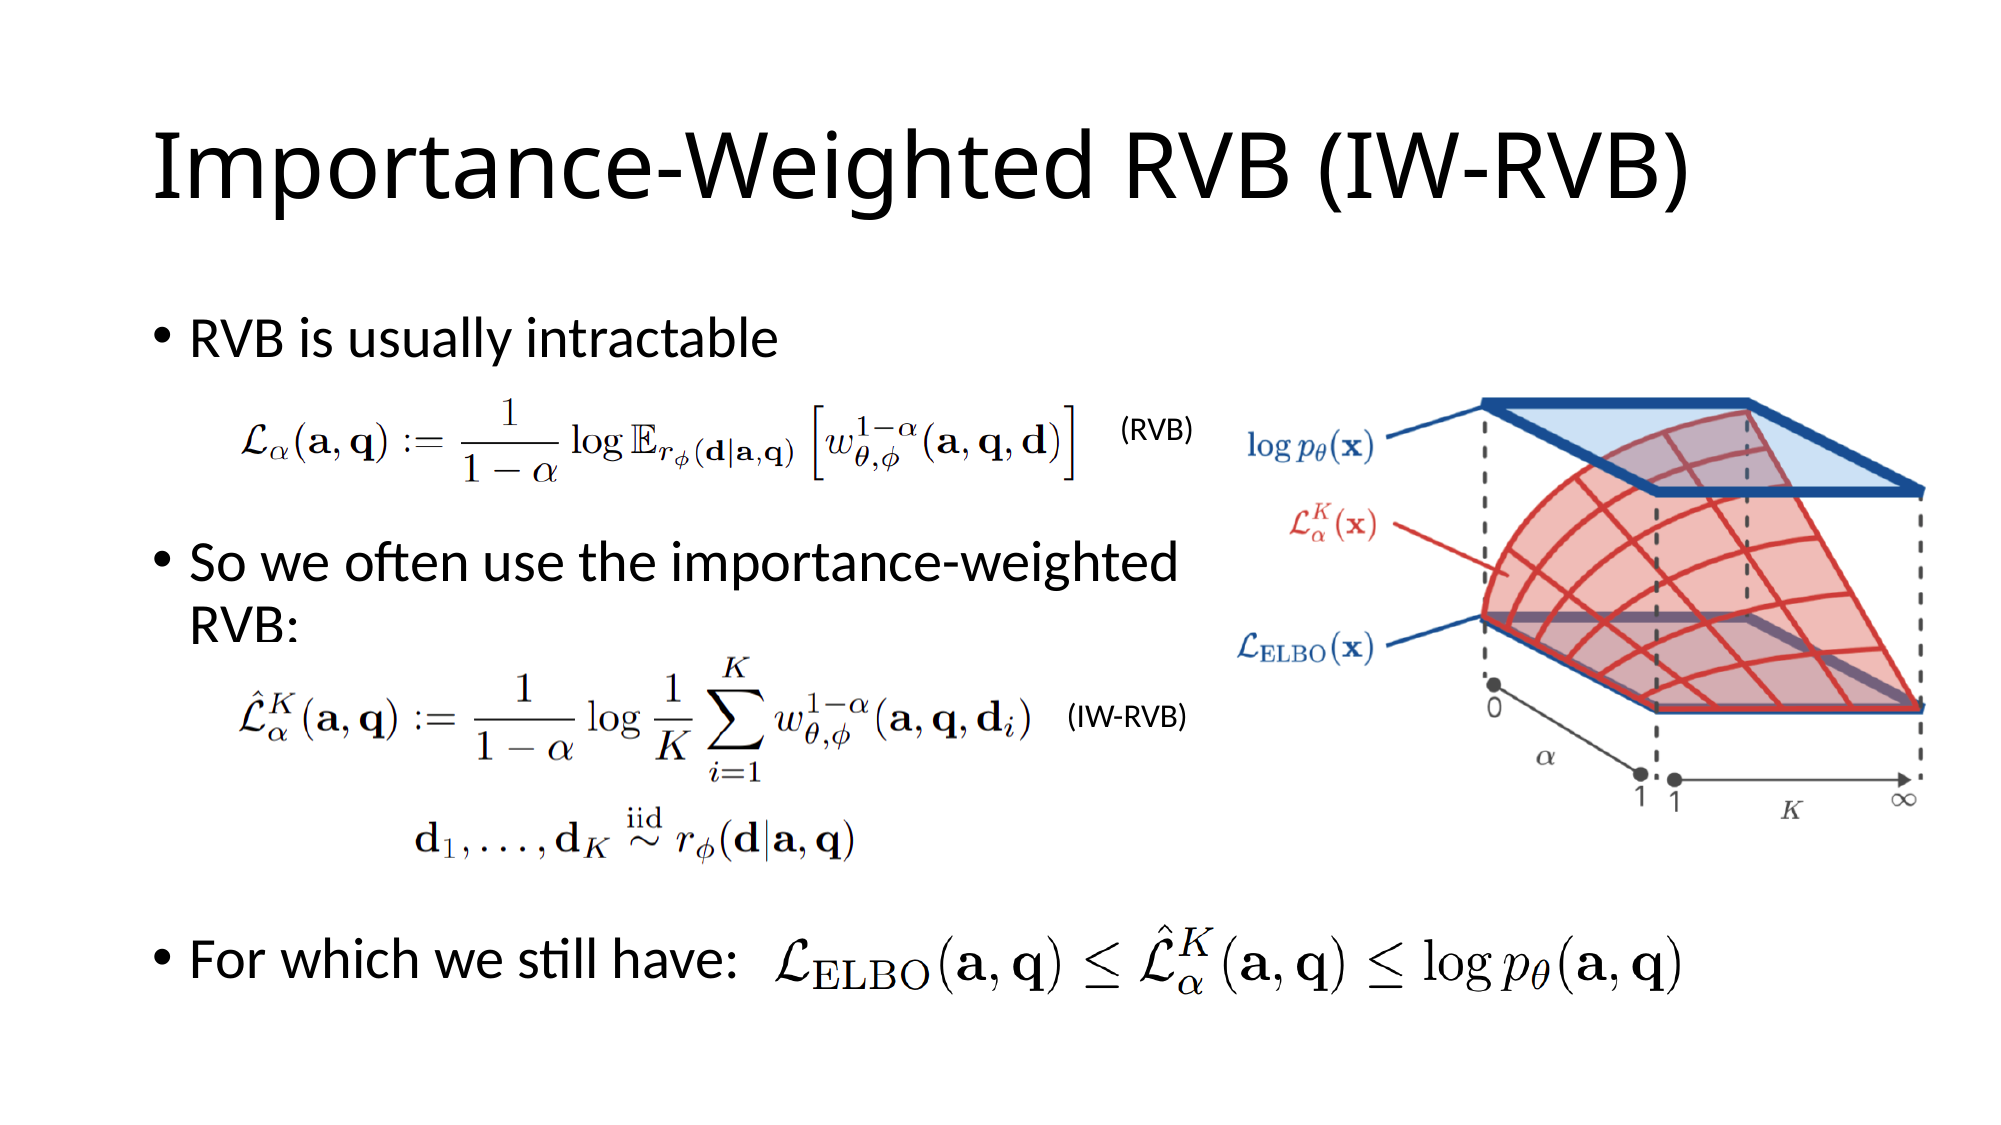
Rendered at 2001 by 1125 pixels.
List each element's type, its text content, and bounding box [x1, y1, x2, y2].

picture [764, 911, 1689, 1006]
picture [221, 367, 1099, 504]
list RVB is usually intractable (RVB) So we often use the importance-weighted RVB: (IW-RVB) For which we still have: [137, 299, 1245, 1014]
picture [212, 642, 1036, 876]
title Importance-Weighted RVB (IW-RVB) [137, 59, 1863, 278]
picture [1227, 388, 1940, 825]
